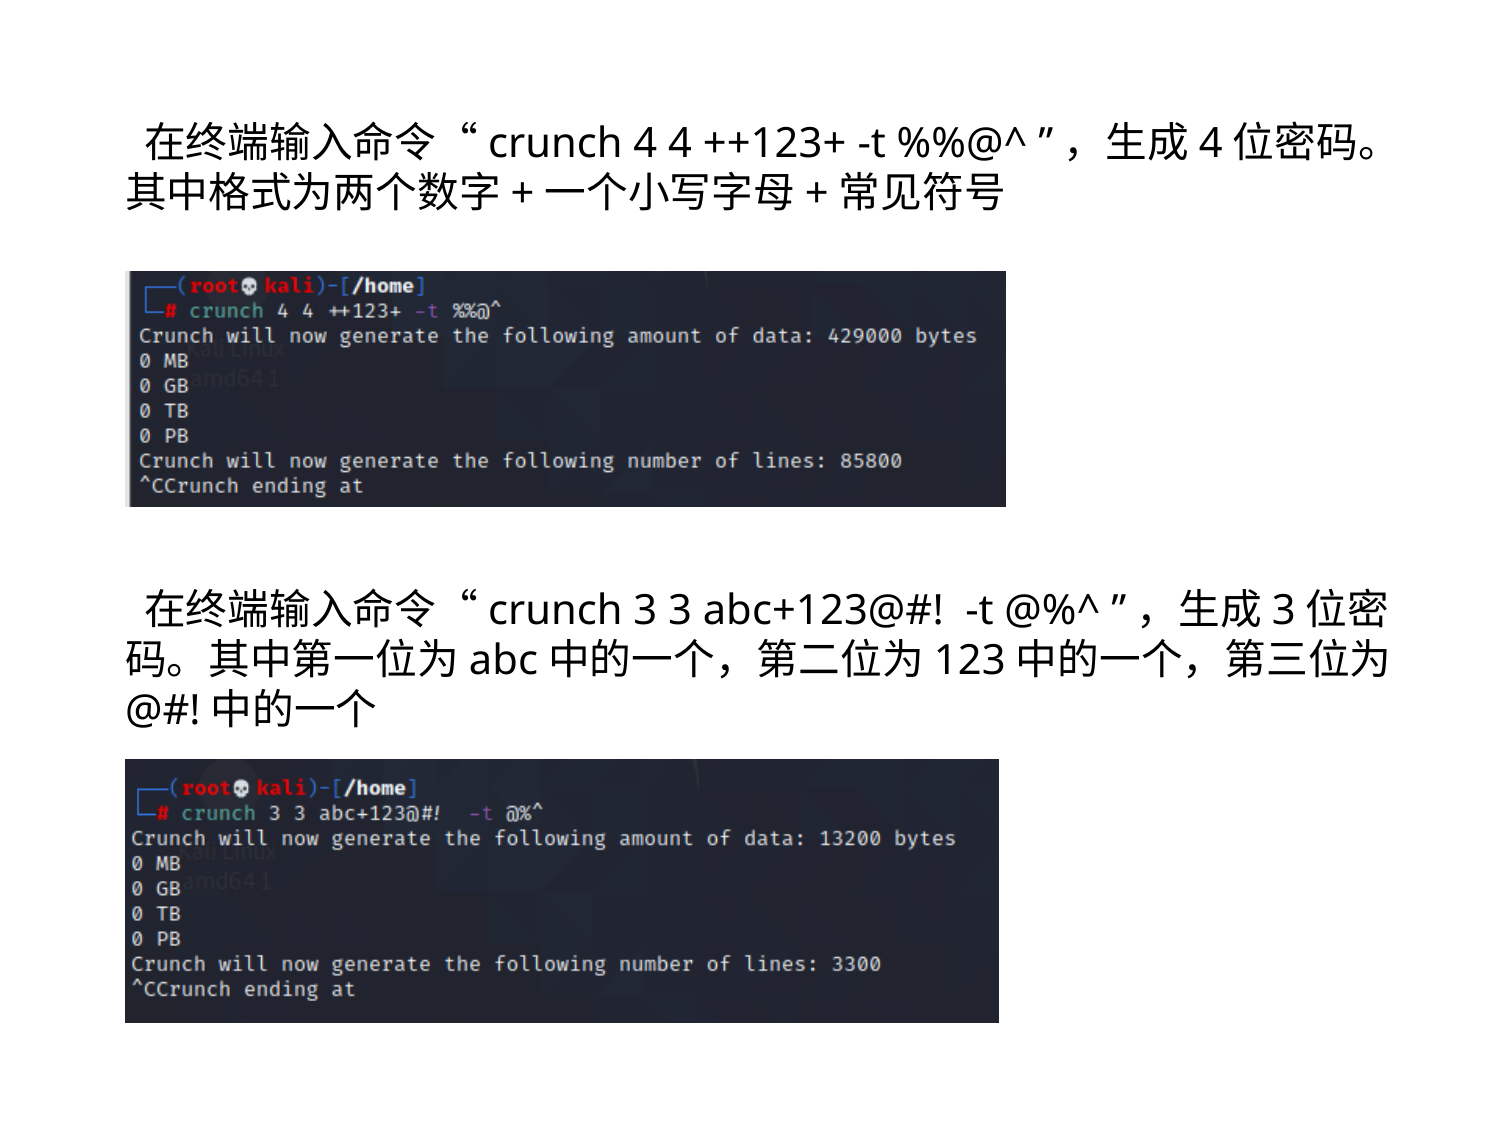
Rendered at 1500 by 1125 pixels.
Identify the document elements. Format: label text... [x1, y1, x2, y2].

text_box 在终端输入命令“crunch 4 4 ++123+ -t %%@^ ”，生成4位密码。其中格式为两个数字+一个小写字母+常见符号 [110, 108, 1427, 224]
picture [125, 759, 999, 1023]
picture [125, 271, 1006, 507]
text_box 在终端输入命令“crunch 3 3 abc+123@#! -t @%^ ”，生成3位密码。其中第一位为abc中的一个，第二位为123中的一个，第三位为@#!中的一个 [110, 575, 1427, 741]
